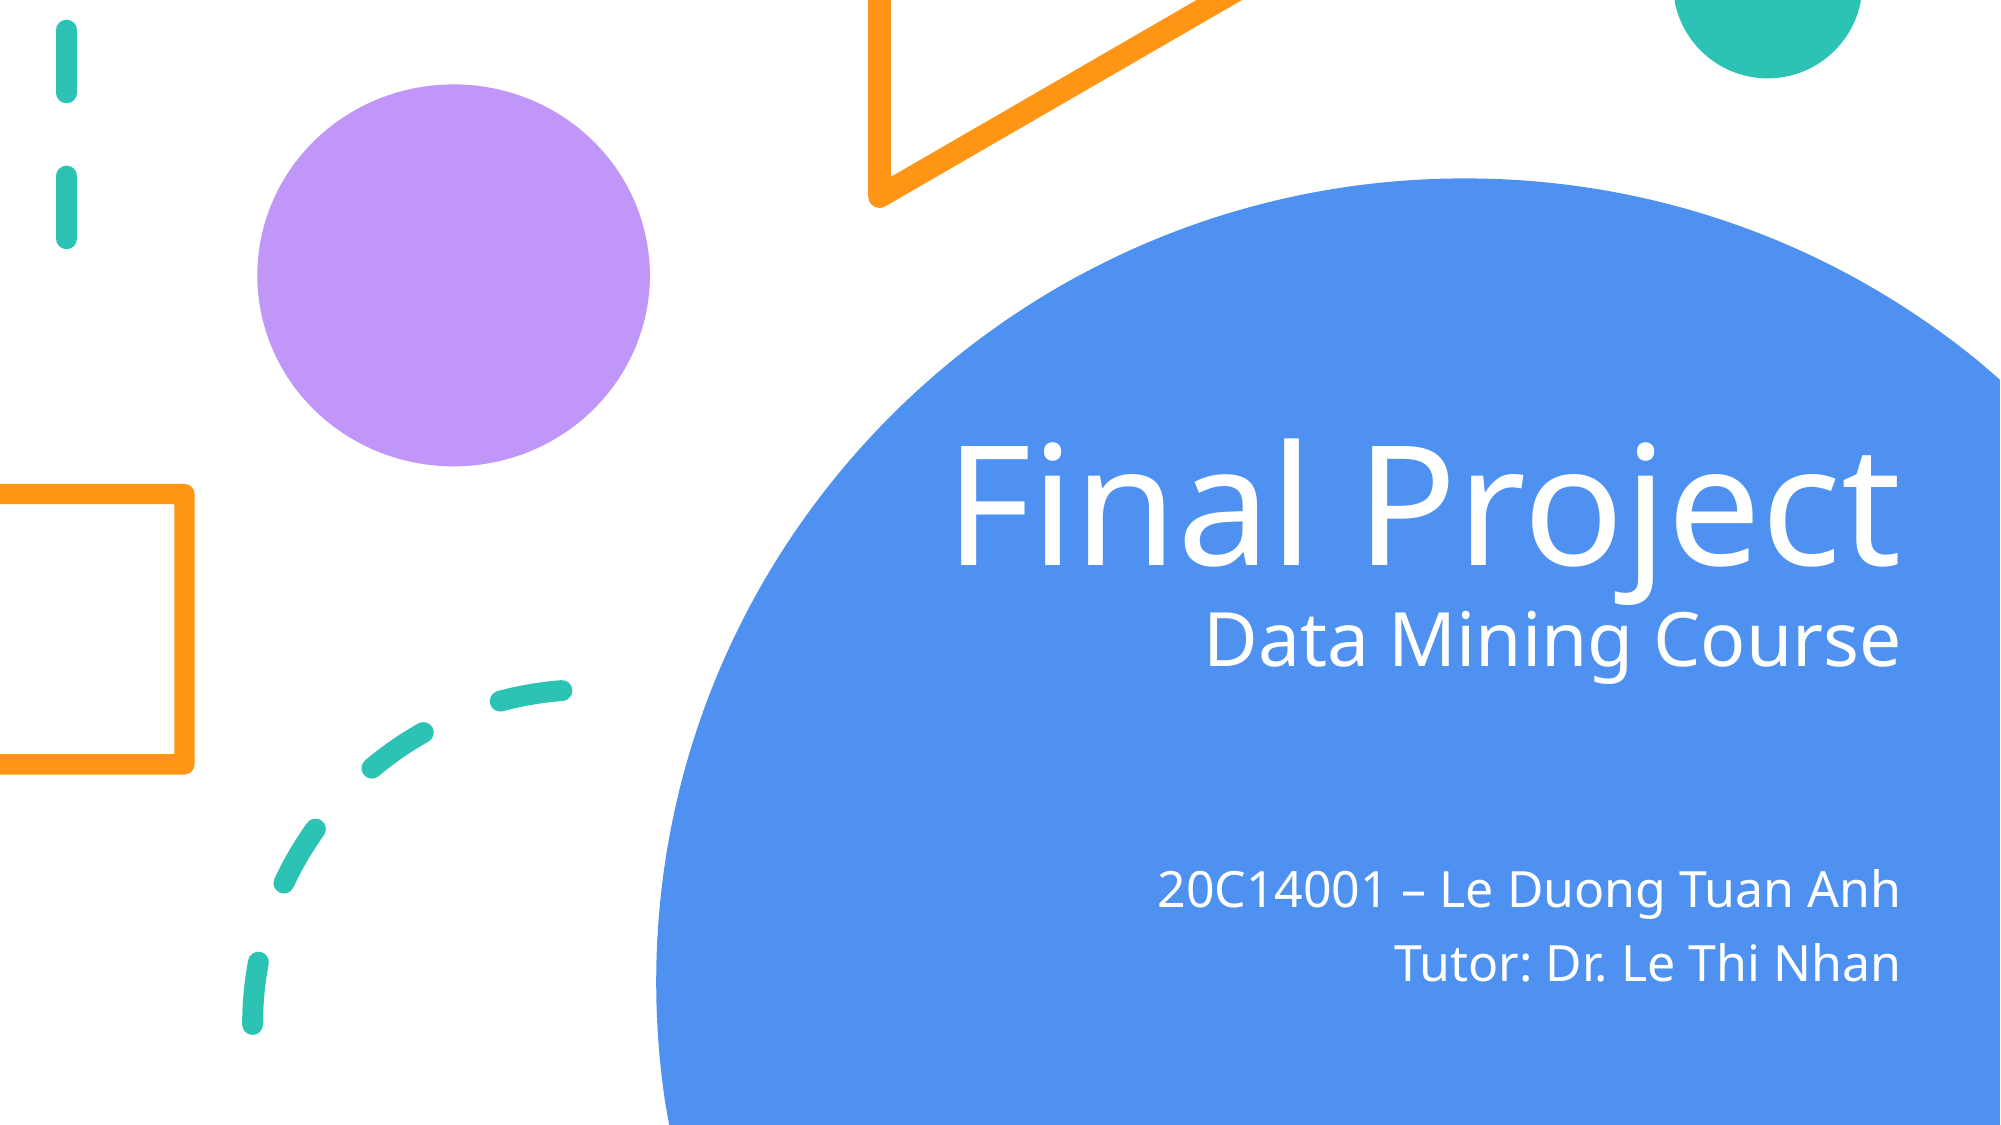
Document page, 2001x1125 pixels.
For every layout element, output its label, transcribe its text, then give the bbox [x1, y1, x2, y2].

title Final Project Data Mining Course [835, 298, 1917, 690]
subtitle 20C14001 – Le Duong Tuan Anh Tutor: Dr. Le Thi Nhan [835, 856, 1917, 1020]
